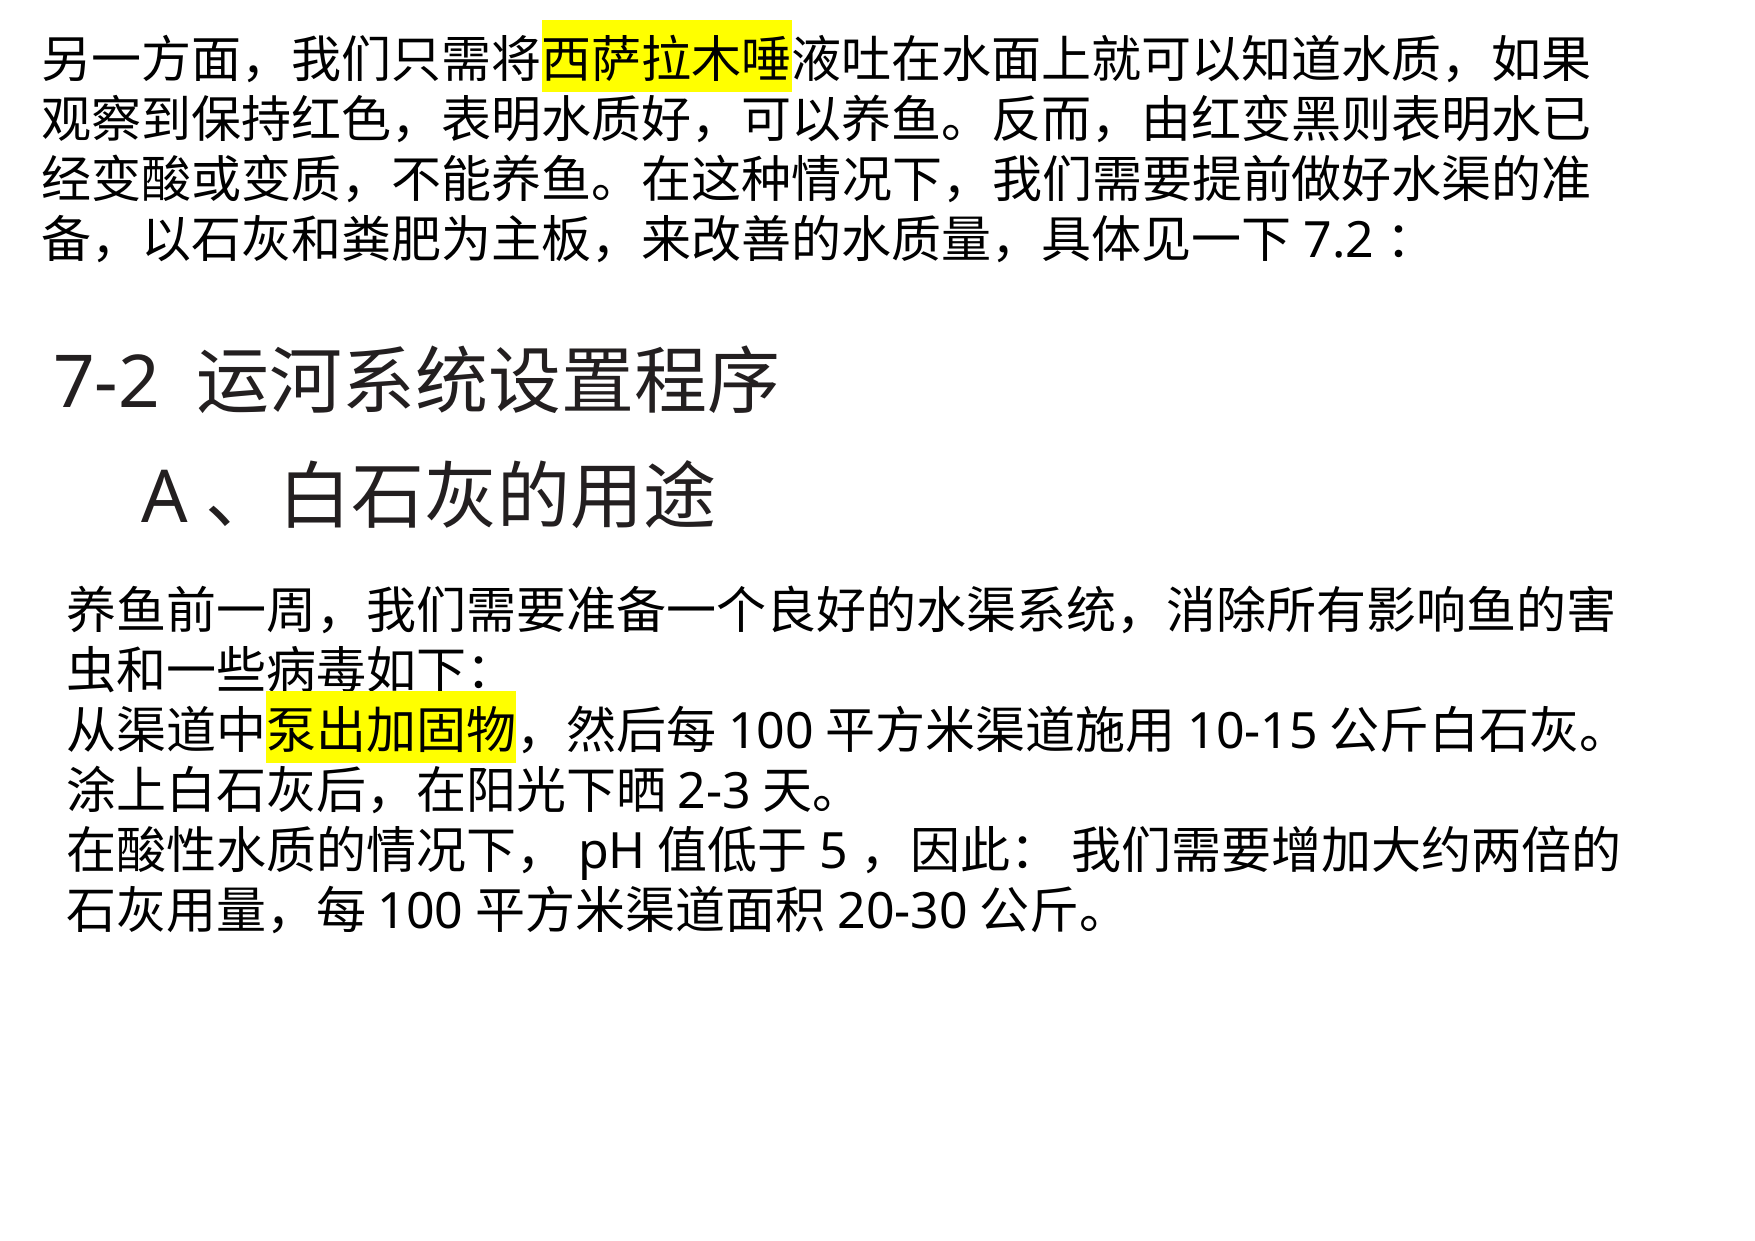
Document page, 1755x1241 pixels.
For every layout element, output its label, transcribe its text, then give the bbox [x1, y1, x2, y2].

text_box 养鱼前一周，我们需要准备一个良好的水渠系统，消除所有影响鱼的害虫和一些病毒如下： 从渠道中泵出加固物，然后每100平方米渠道施用10-15公斤白石灰。 涂上白石灰后，在阳光下晒2-3天。 在酸性水质的情况下，pH值低于5，因此： 我们需要增加大约两倍的石灰用量，每100平方米渠道面积20-30公斤。 [51, 571, 1677, 947]
text_box 另一方面，我们只需将西萨拉木唾液吐在水面上就可以知道水质，如果观察到保持红色，表明水质好，可以养鱼。反而，由红变黑则表明水已经变酸或变质，不能养鱼。在这种情况下，我们需要提前做好水渠的准备，以石灰和粪肥为主板，来改善的水质量，具体见一下7.2： [27, 20, 1653, 275]
text_box 7-2 运河系统设置程序 [51, 332, 1027, 422]
text_box A、白石灰的用途 [139, 447, 1115, 537]
